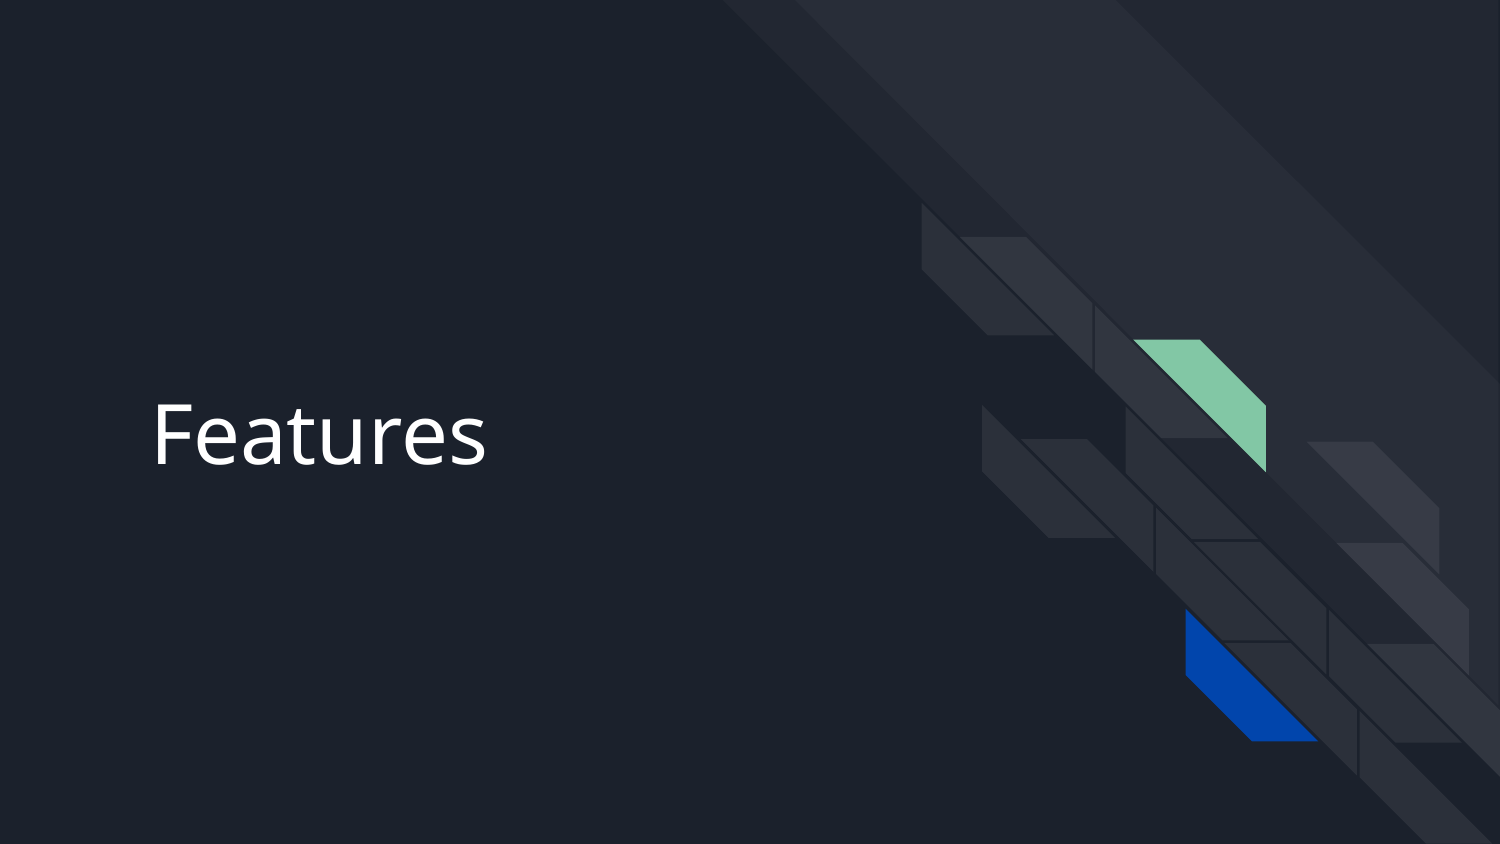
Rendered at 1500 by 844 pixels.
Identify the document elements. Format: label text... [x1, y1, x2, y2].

title Features [135, 336, 888, 526]
